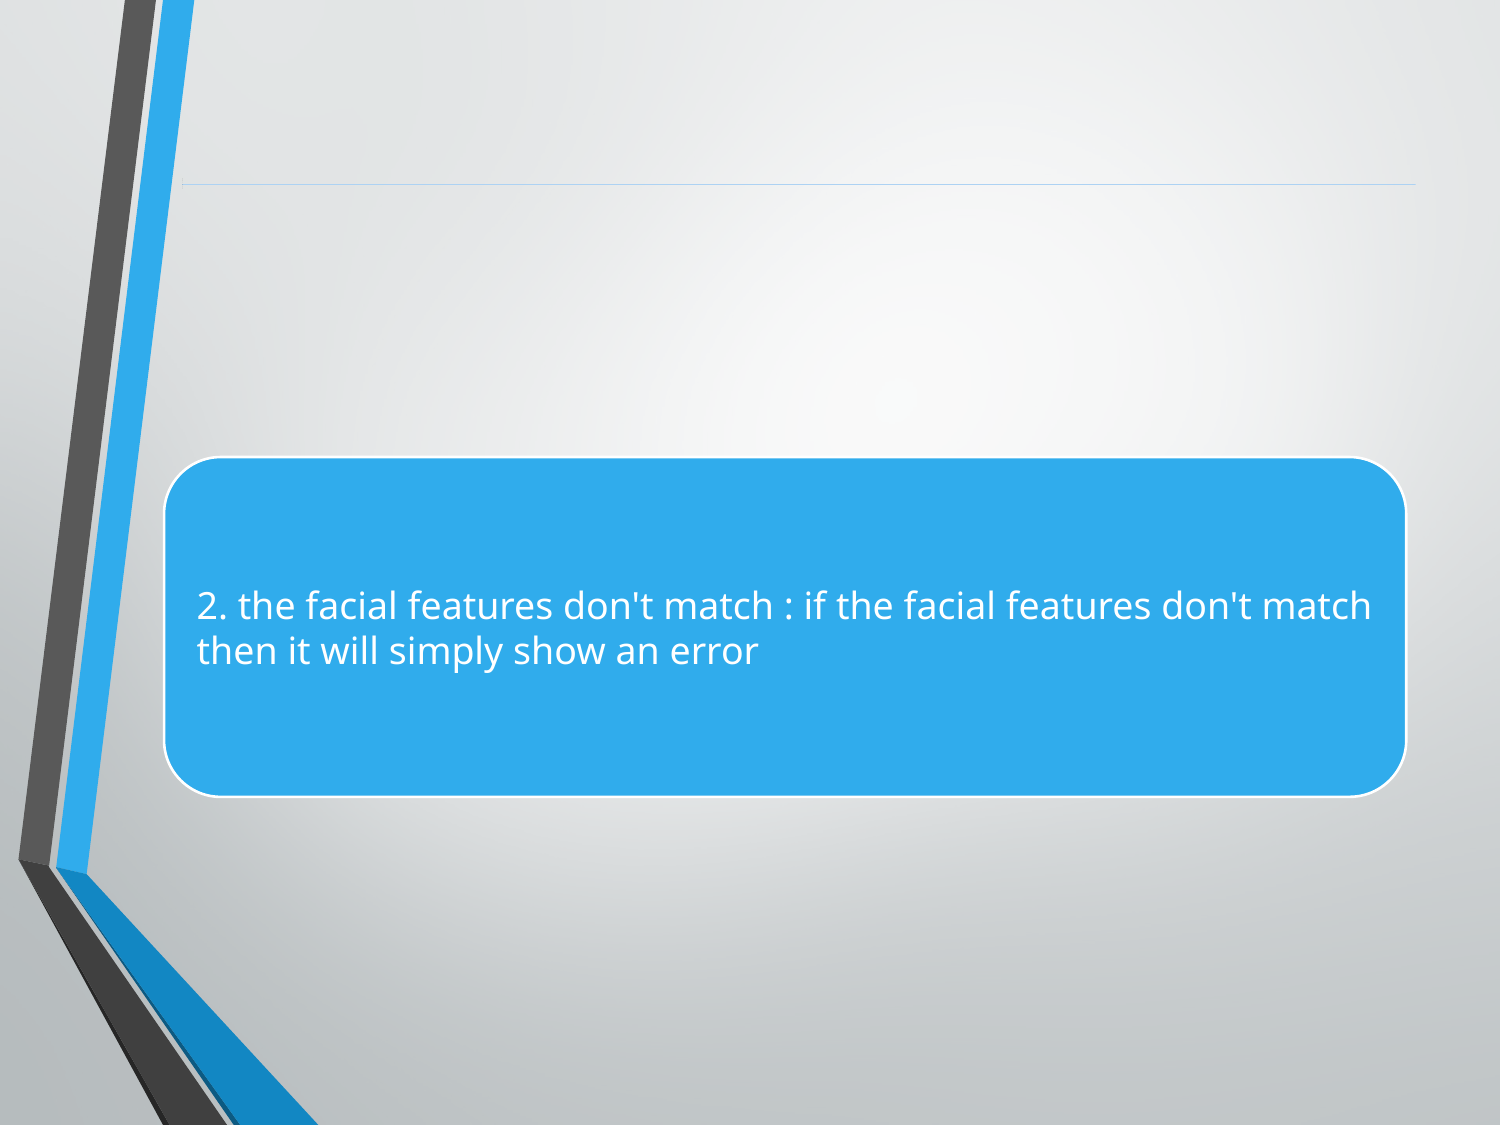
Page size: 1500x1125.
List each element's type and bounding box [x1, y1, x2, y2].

text_box [182, 112, 1416, 401]
list [163, 456, 1407, 798]
